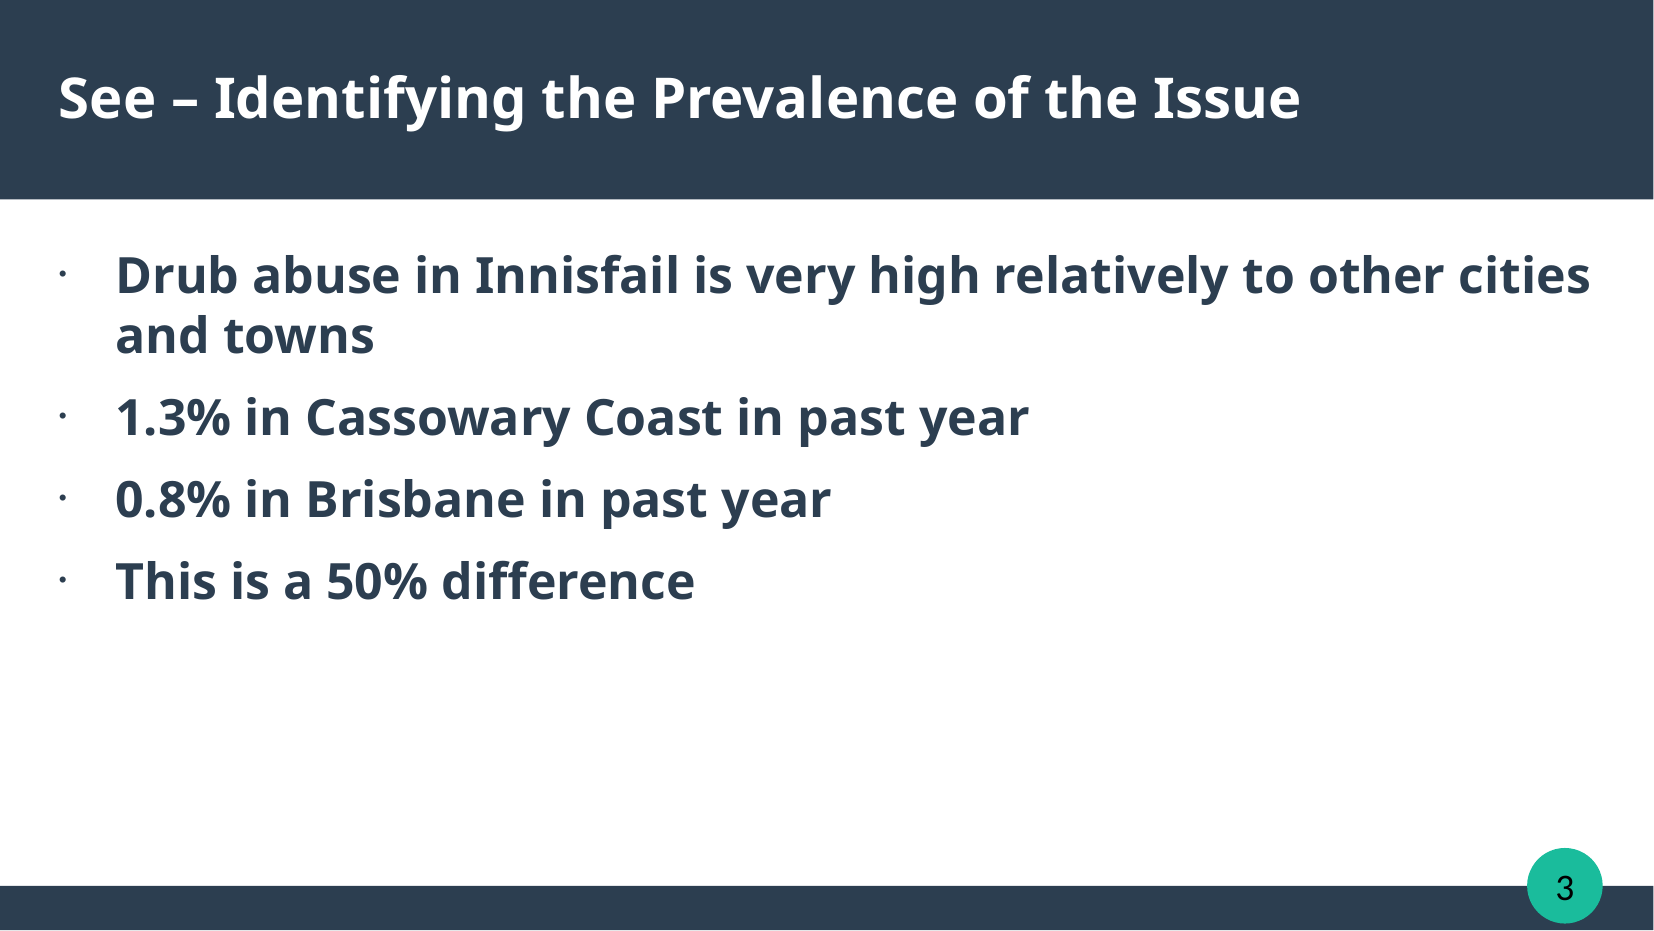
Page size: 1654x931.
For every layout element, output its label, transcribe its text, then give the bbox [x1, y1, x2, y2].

title See – Identifying the Prevalence of the Issue [59, 37, 1595, 156]
list Drub abuse in Innisfail is very high relatively to other cities and towns 1.3% in Cassowary Coast in past year 0.8% in Brisbane in past year This is a 50% difference [59, 243, 1595, 864]
